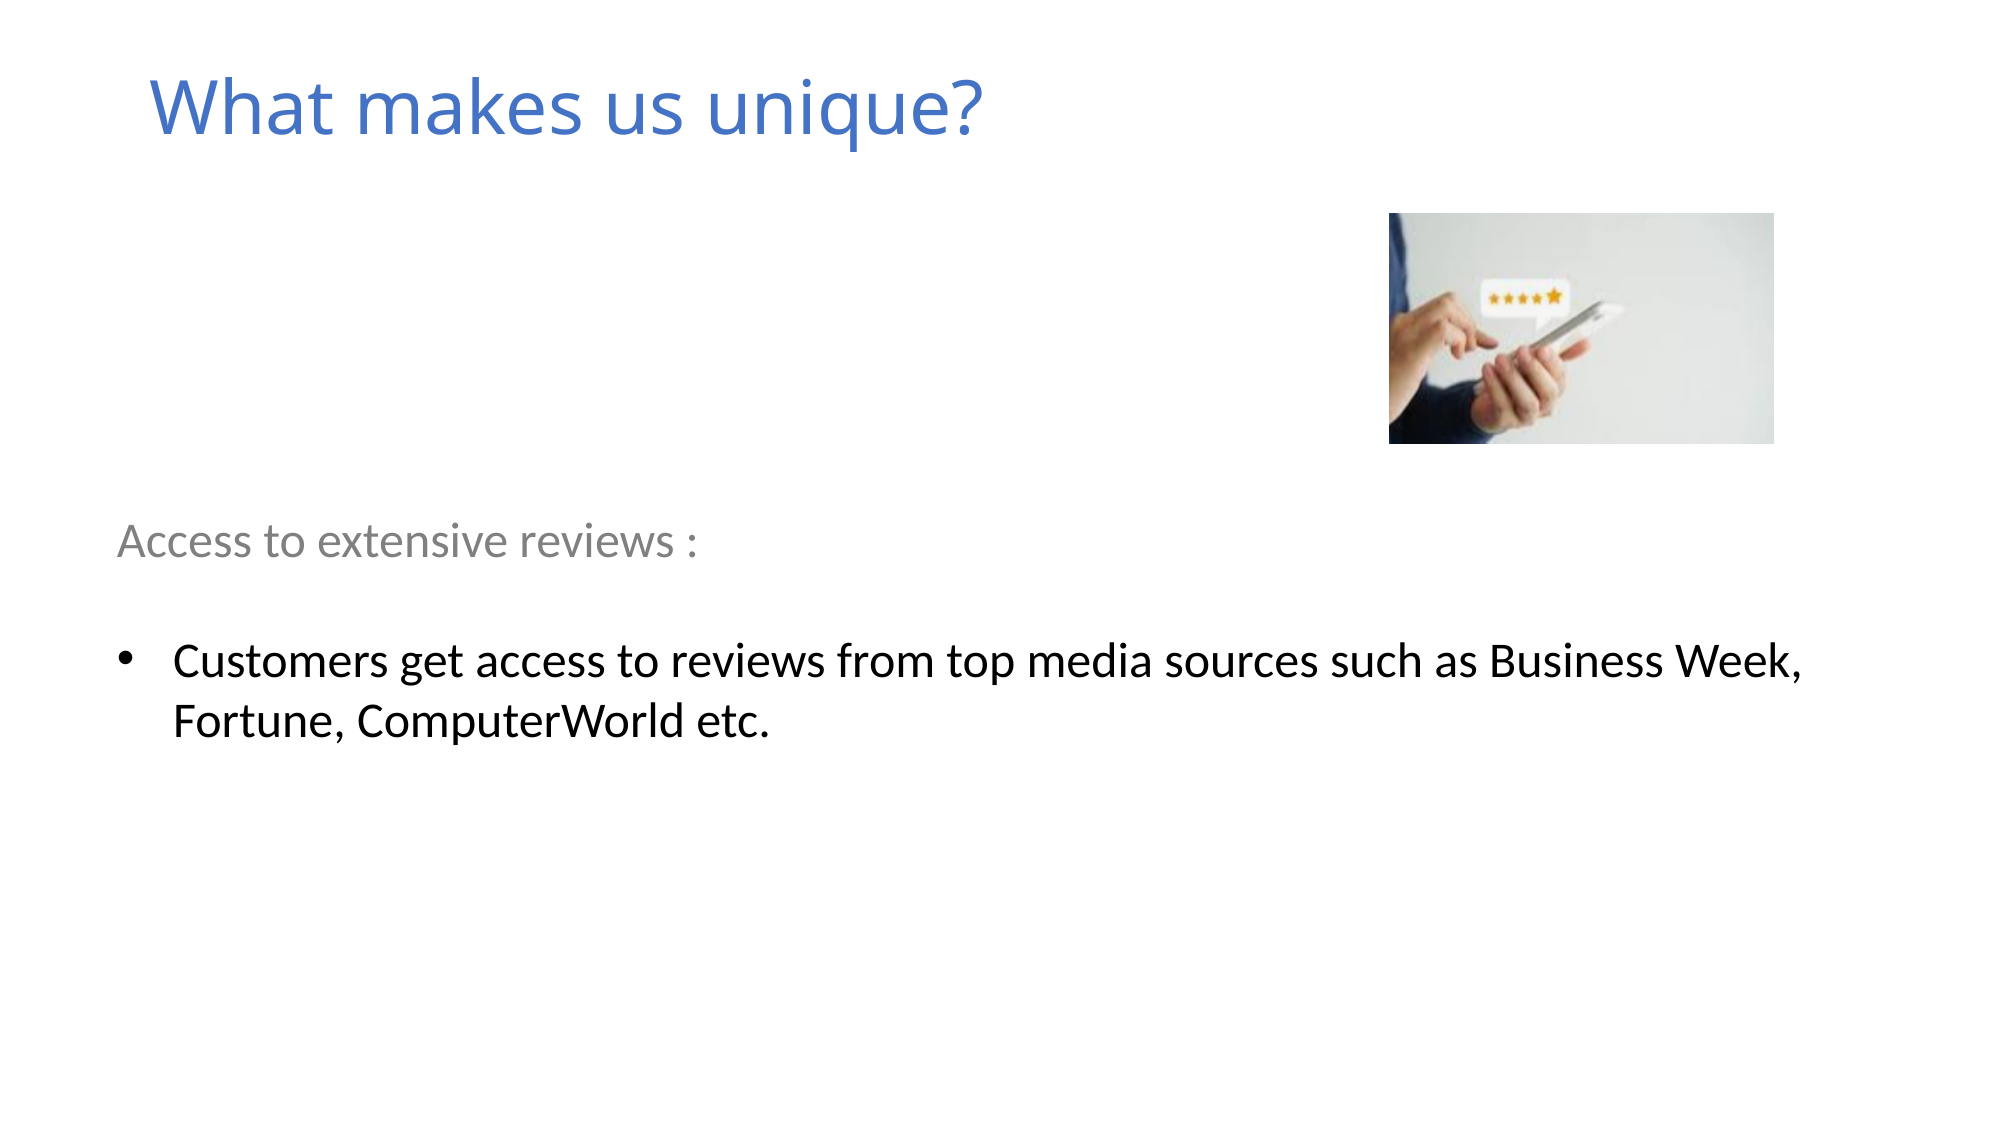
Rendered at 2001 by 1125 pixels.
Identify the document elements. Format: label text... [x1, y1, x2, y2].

picture [1389, 213, 1774, 444]
text_box What makes us unique? [134, 52, 1805, 157]
text_box Access to extensive reviews : Customers get access to reviews from top media sources such as Business Week, Fortune, ComputerWorld etc. [102, 499, 1898, 1025]
